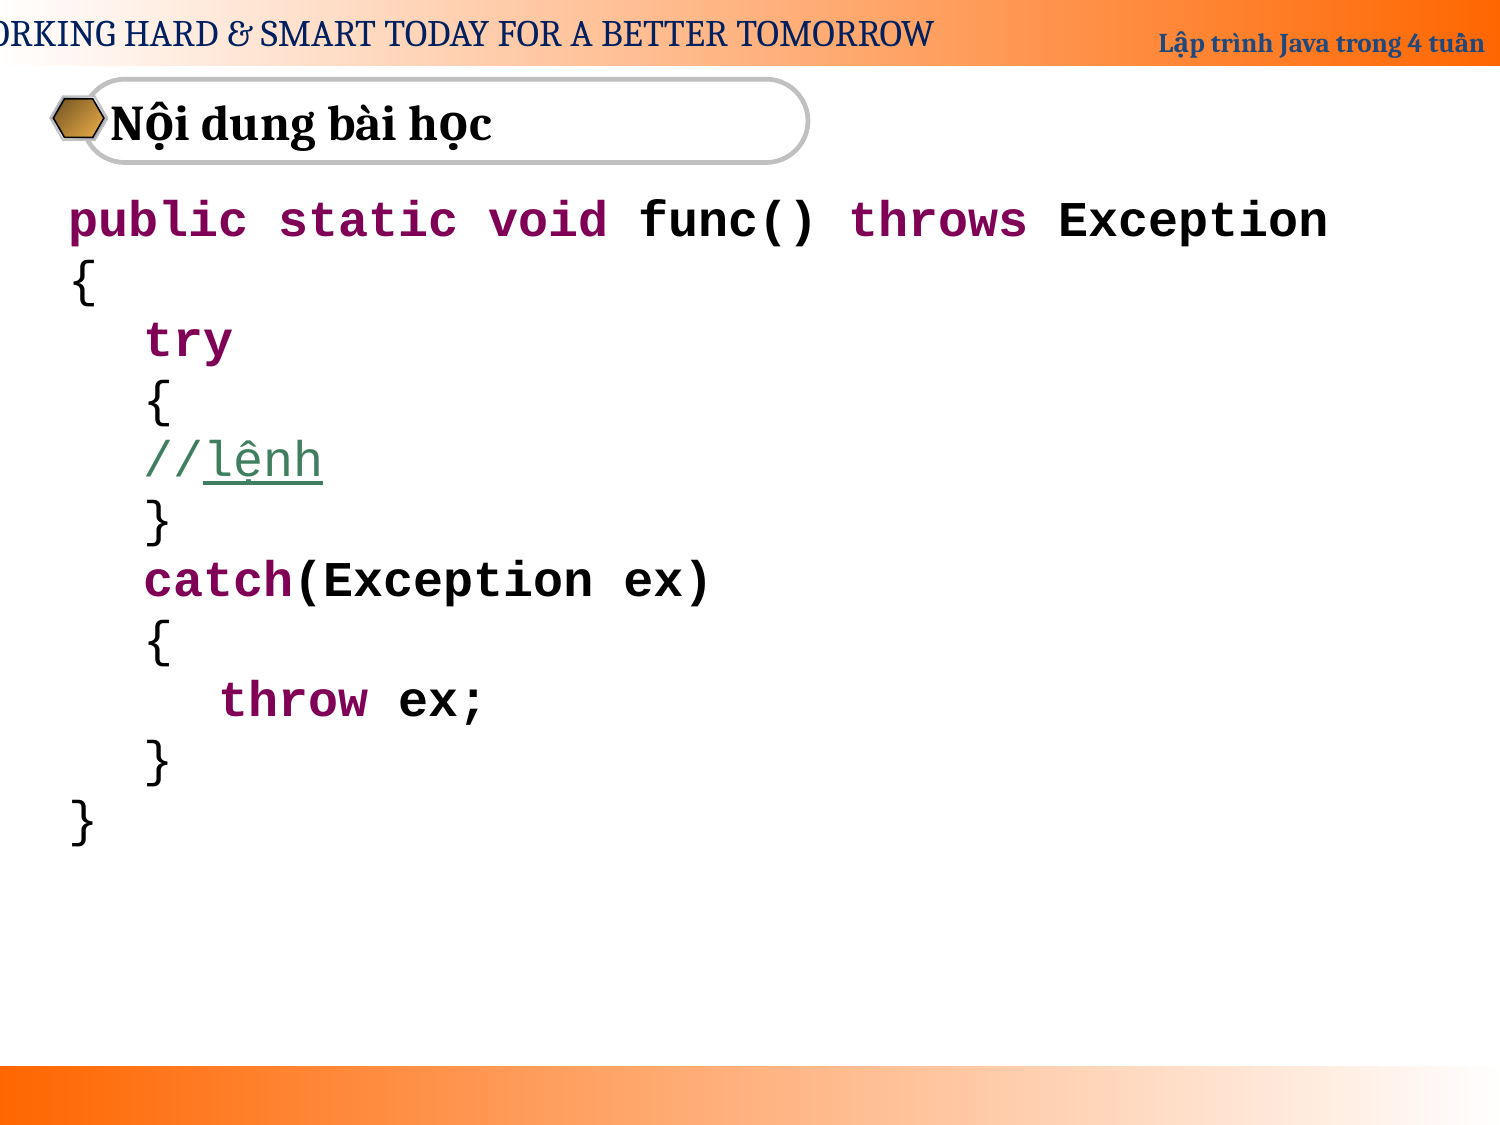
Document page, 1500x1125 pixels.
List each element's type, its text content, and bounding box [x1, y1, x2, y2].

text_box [49, 78, 809, 163]
text_box public static void func() throws Exception { try { //lệnh } catch(Exception ex) { throw ex; } } [53, 179, 1400, 855]
